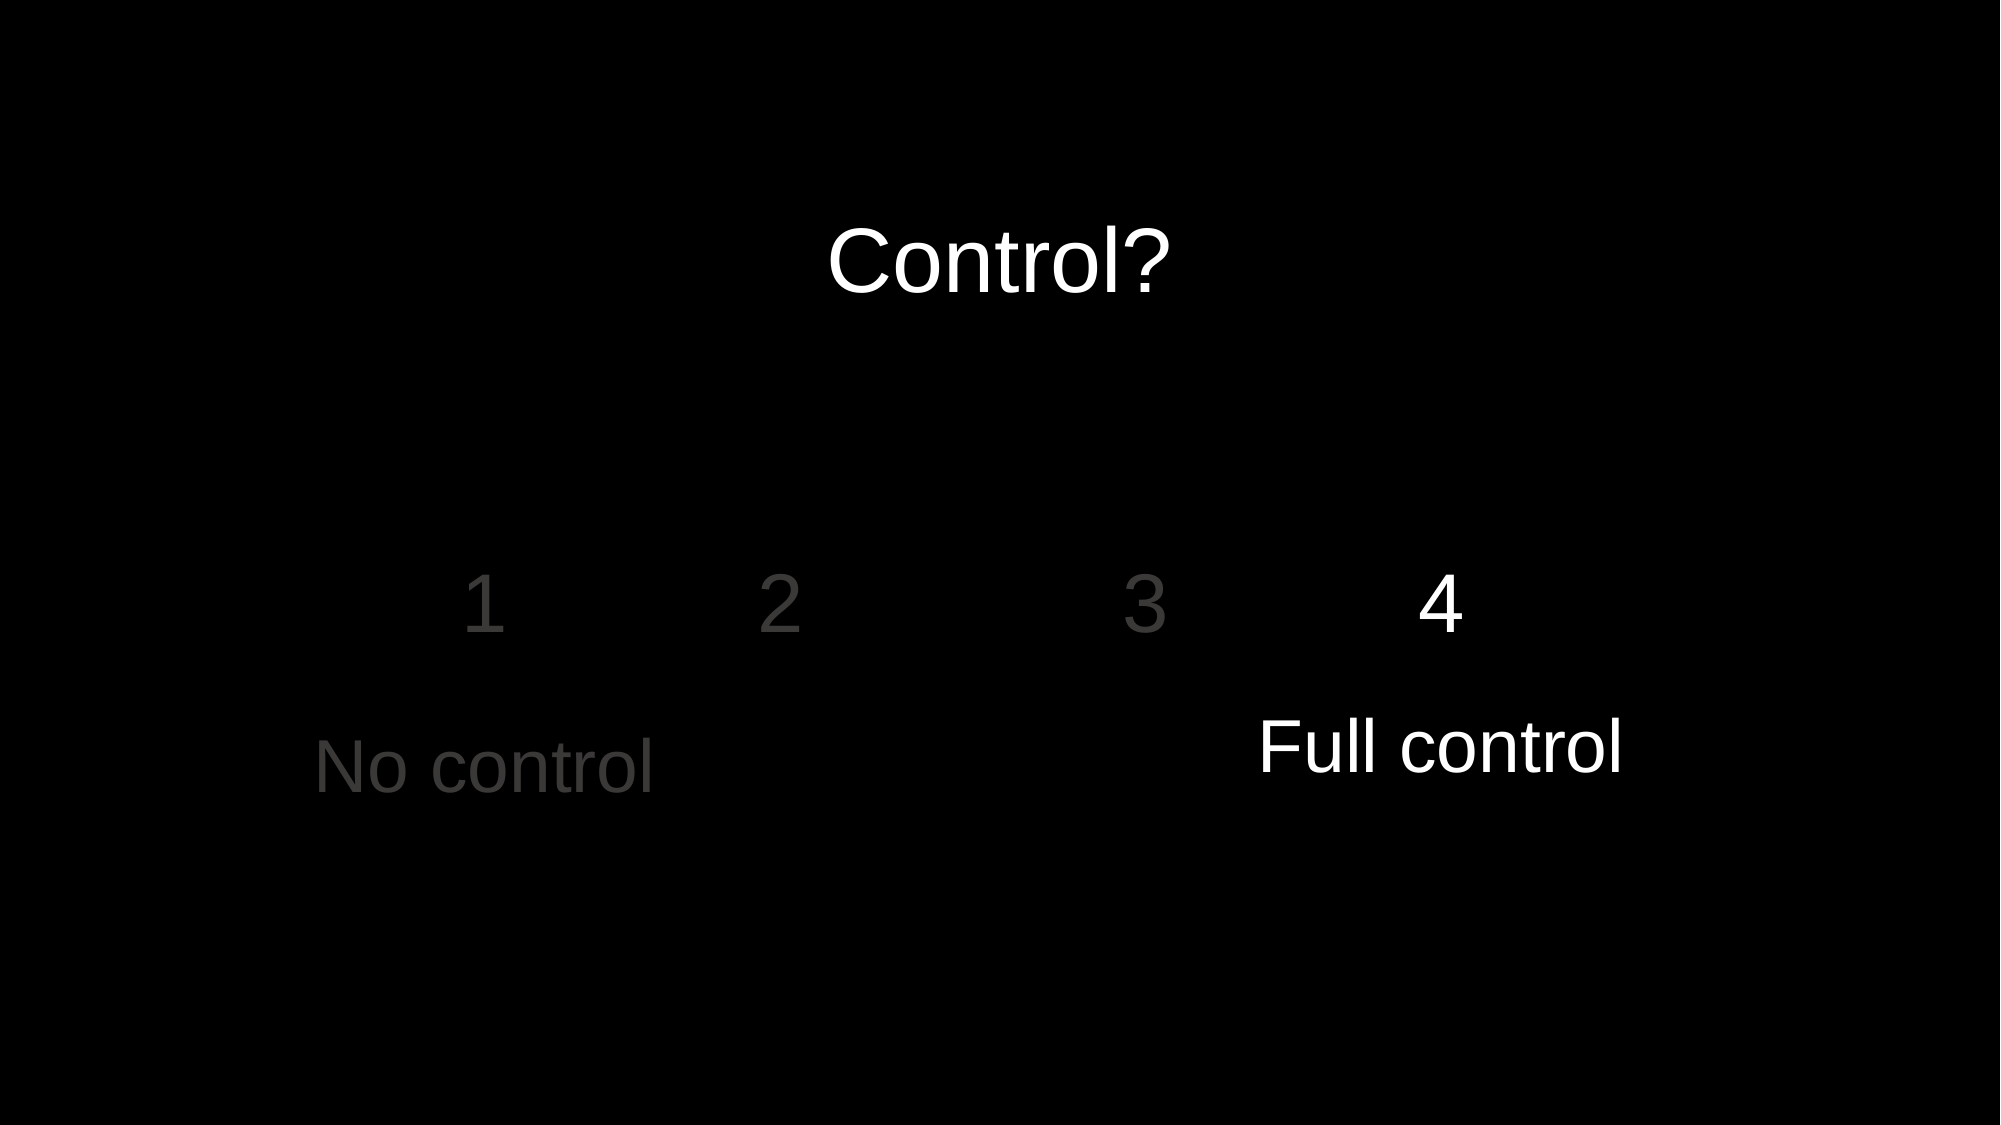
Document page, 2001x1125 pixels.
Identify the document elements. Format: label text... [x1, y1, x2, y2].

text_box Full control [1207, 690, 1676, 796]
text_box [435, 542, 1491, 659]
text_box Control? [731, 193, 1269, 319]
text_box No control [250, 709, 719, 815]
